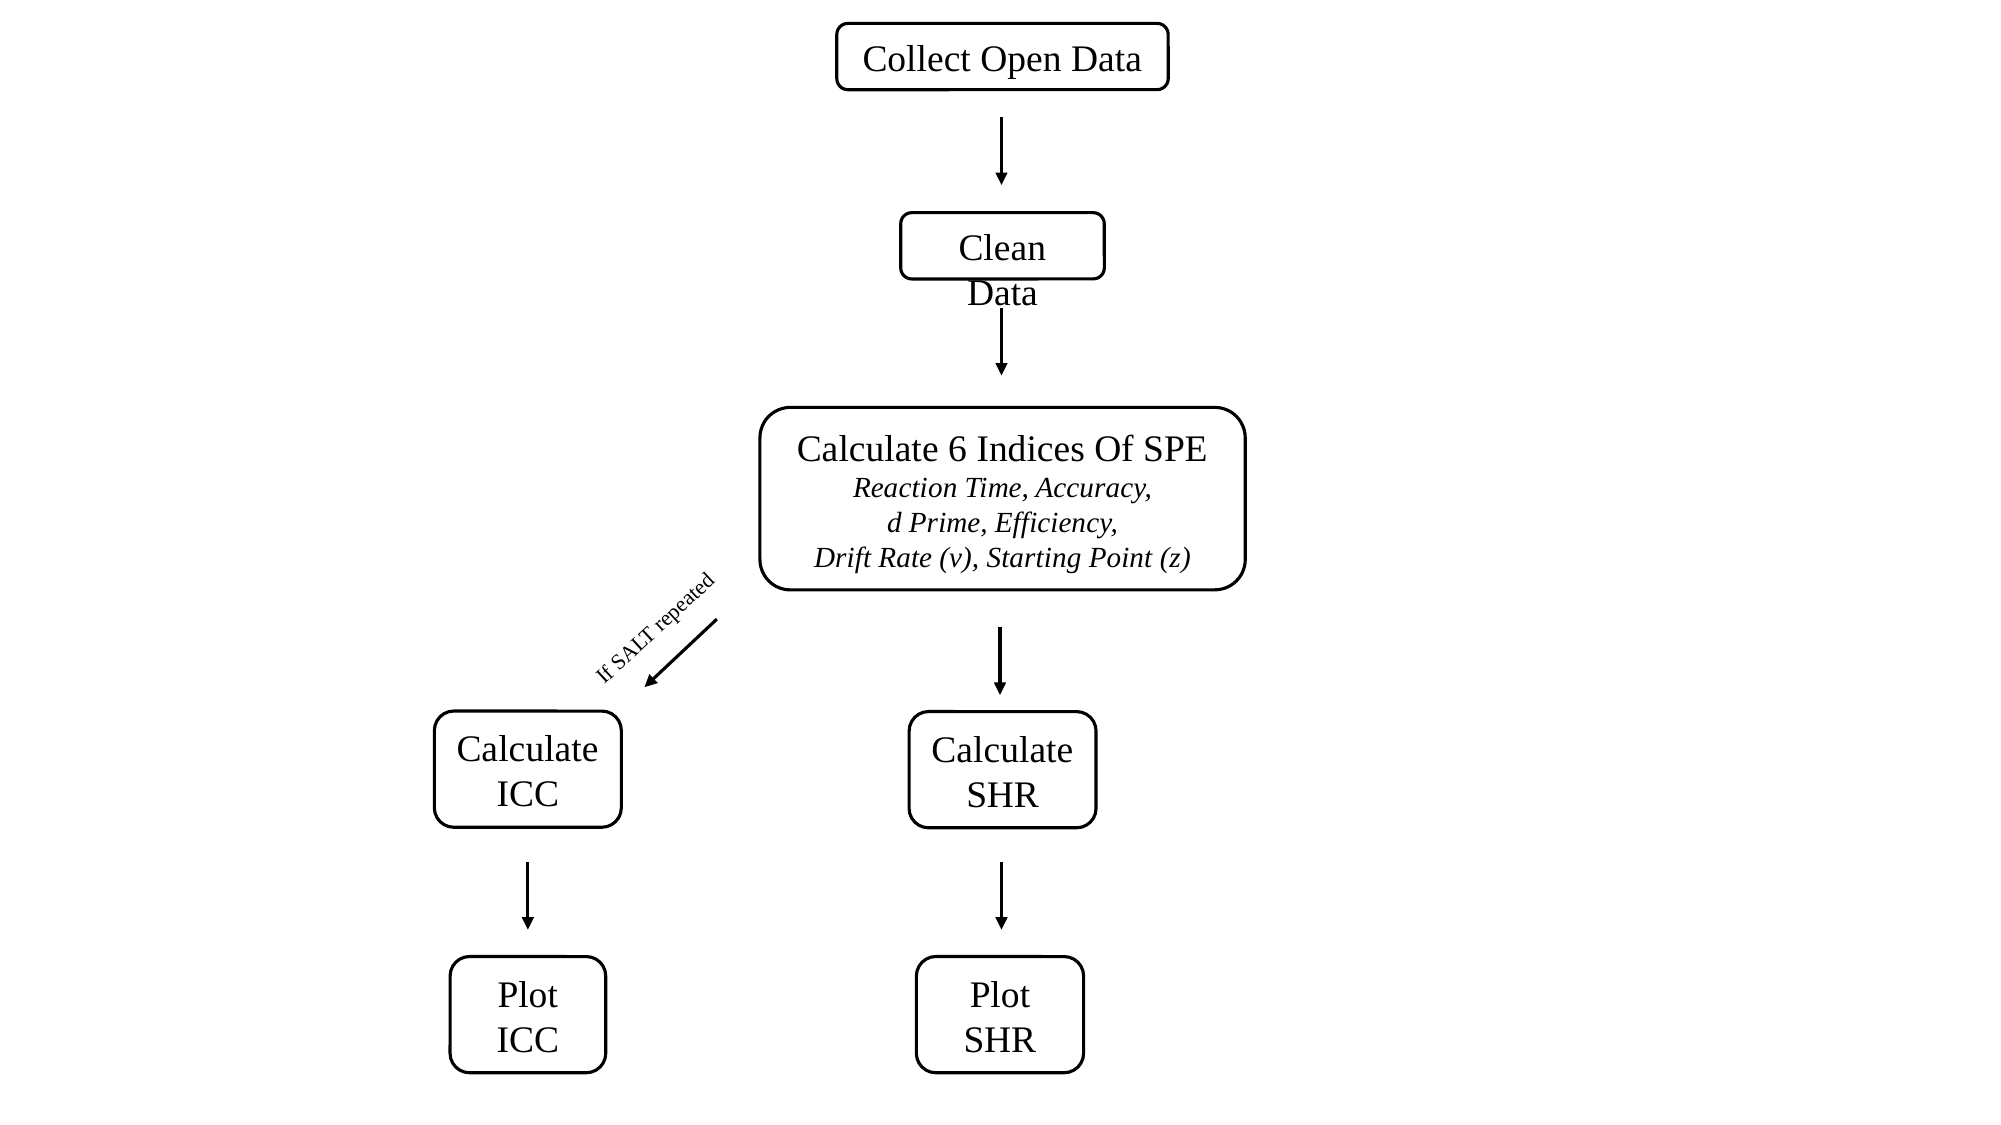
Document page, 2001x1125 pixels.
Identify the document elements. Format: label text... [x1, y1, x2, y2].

text_box Calculate SHR [909, 711, 1097, 828]
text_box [644, 619, 717, 688]
text_box Clean Data [900, 212, 1105, 279]
text_box If SALT repeated [573, 548, 737, 704]
text_box Calculate ICC [434, 711, 622, 828]
text_box Plot ICC [450, 956, 606, 1073]
text_box Plot SHR [916, 956, 1084, 1073]
text_box Collect Open Data [836, 23, 1169, 90]
text_box Calculate 6 Indices Of SPE Reaction Time, Accuracy, d Prime, Efficiency, Drift Rate (v), Starting Point (z) [759, 407, 1246, 590]
